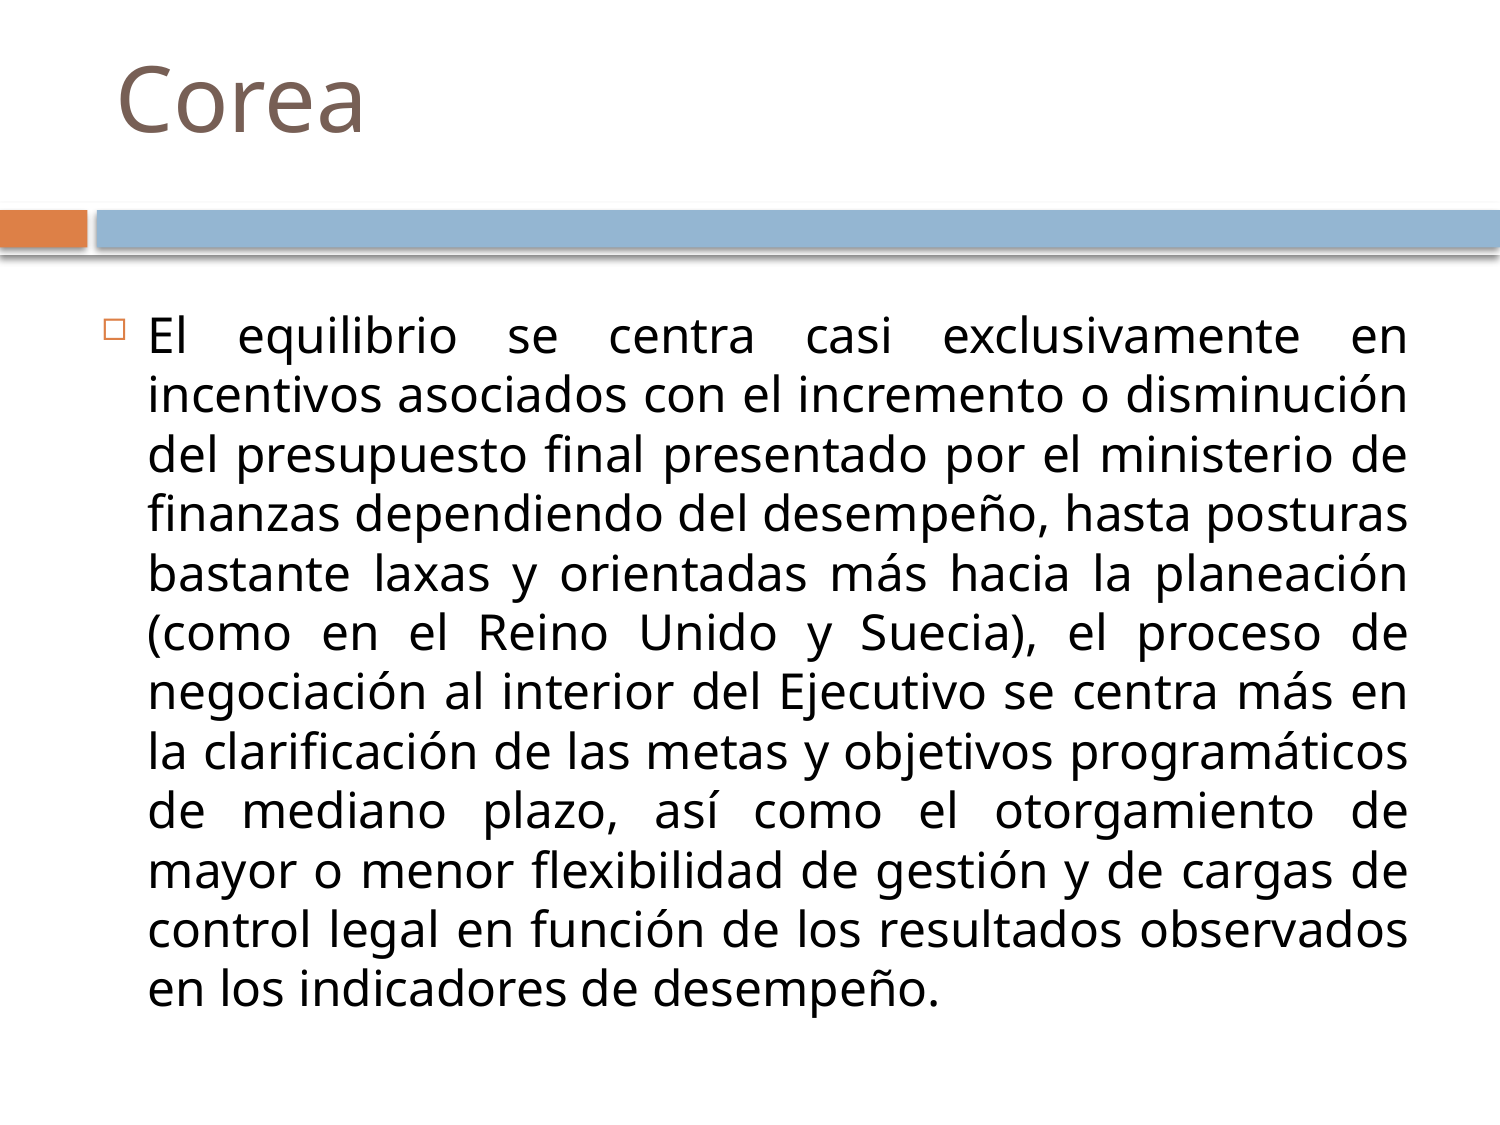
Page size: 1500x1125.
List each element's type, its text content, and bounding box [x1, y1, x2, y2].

list El equilibrio se centra casi exclusivamente en incentivos asociados con el incremento o disminución del presupuesto final presentado por el ministerio de finanzas dependiendo del desempeño, hasta posturas bastante laxas y orientadas más hacia la planeación (como en el Reino Unido y Suecia), el proceso de negociación al interior del Ejecutivo se centra más en la clarificación de las metas y objetivos programáticos de mediano plazo, así como el otorgamiento de mayor o menor flexibilidad de gestión y de cargas de control legal en función de los resultados observados en los indicadores de desempeño. [86, 296, 1425, 1034]
title Corea [100, 14, 1438, 177]
